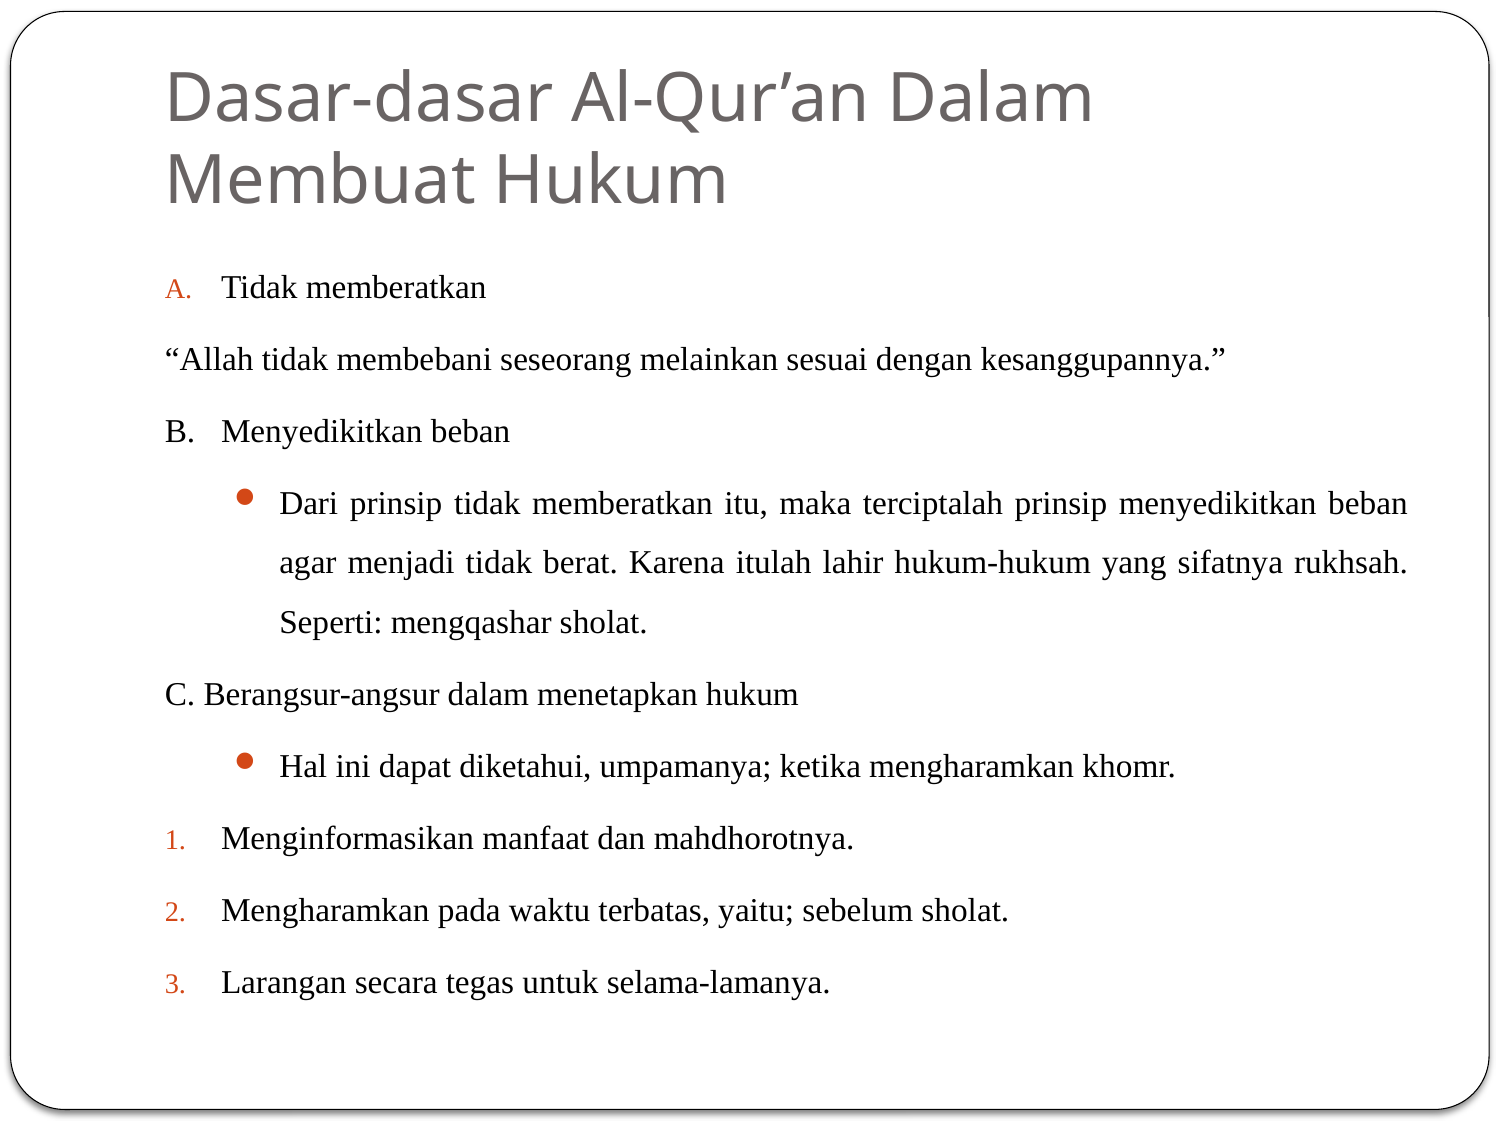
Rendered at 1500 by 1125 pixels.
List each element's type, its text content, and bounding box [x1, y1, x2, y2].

list Tidak memberatkan “Allah tidak membebani seseorang melainkan sesuai dengan kesanggupannya.” B. Menyedikitkan beban Dari prinsip tidak memberatkan itu, maka terciptalah prinsip menyedikitkan beban agar menjadi tidak berat. Karena itulah lahir hukum-hukum yang sifatnya rukhsah. Seperti: mengqashar sholat. C. Berangsur-angsur dalam menetapkan hukum Hal ini dapat diketahui, umpamanya; ketika mengharamkan khomr. Menginformasikan manfaat dan mahdhorotnya. Mengharamkan pada waktu terbatas, yaitu; sebelum sholat. Larangan secara tegas untuk selama-lamanya. [150, 237, 1425, 988]
title Dasar-dasar Al-Qur’an Dalam Membuat Hukum [150, 45, 1425, 233]
